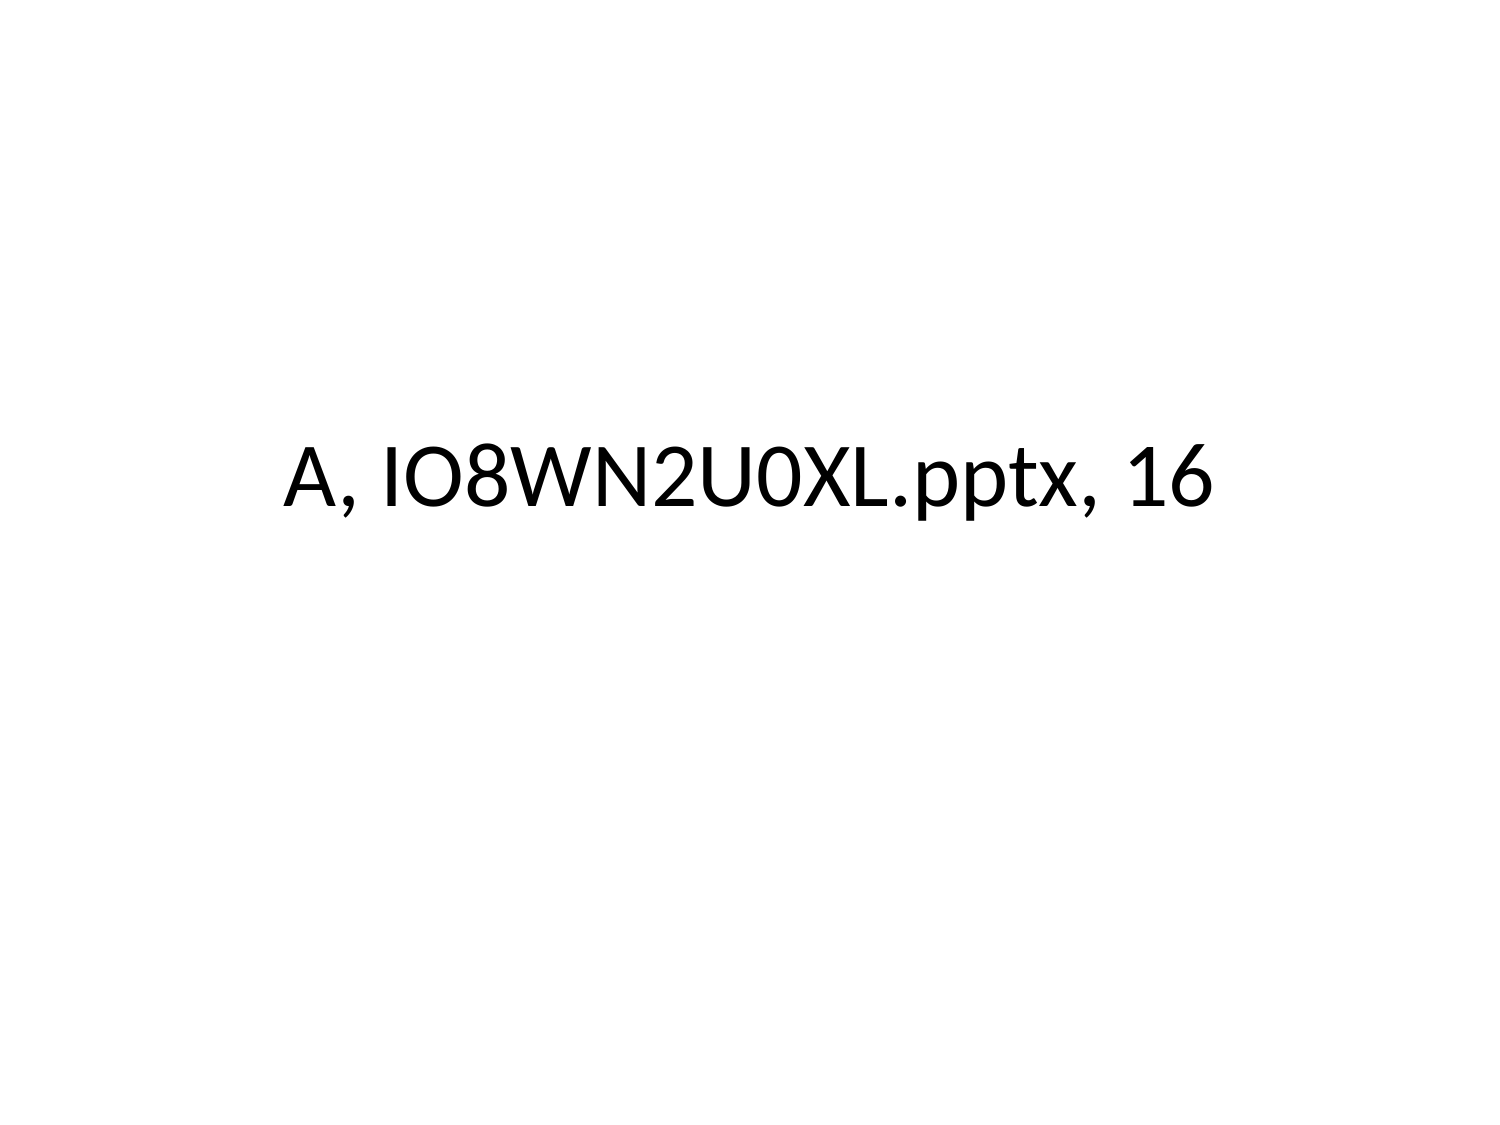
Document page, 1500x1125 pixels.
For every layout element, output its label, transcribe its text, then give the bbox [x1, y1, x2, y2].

title A, IO8WN2U0XL.pptx, 16 [112, 349, 1388, 591]
